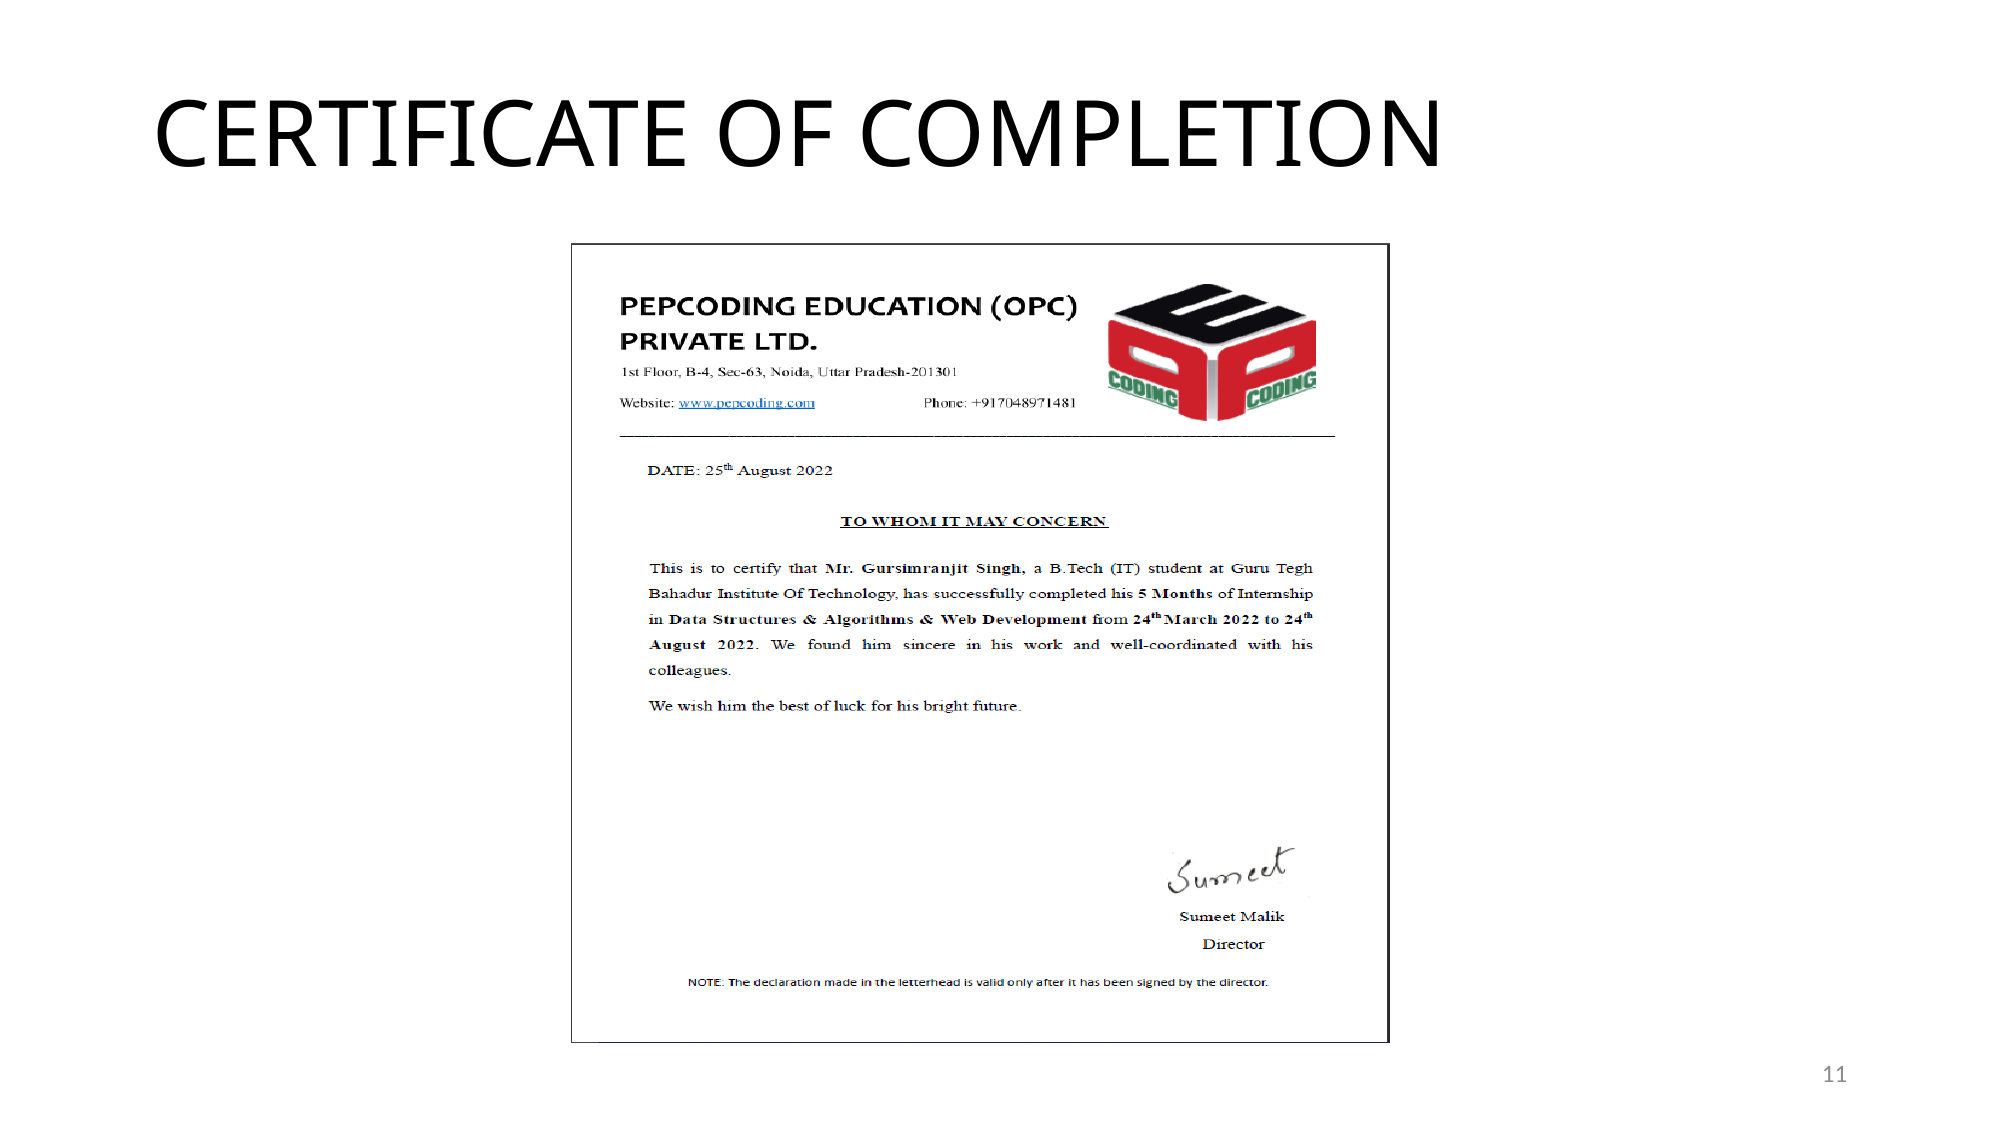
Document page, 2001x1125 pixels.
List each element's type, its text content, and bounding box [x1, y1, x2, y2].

title CERTIFICATE OF COMPLETION [137, 53, 1863, 222]
picture [571, 243, 1390, 1043]
slide_number 11 [1412, 1042, 1863, 1103]
